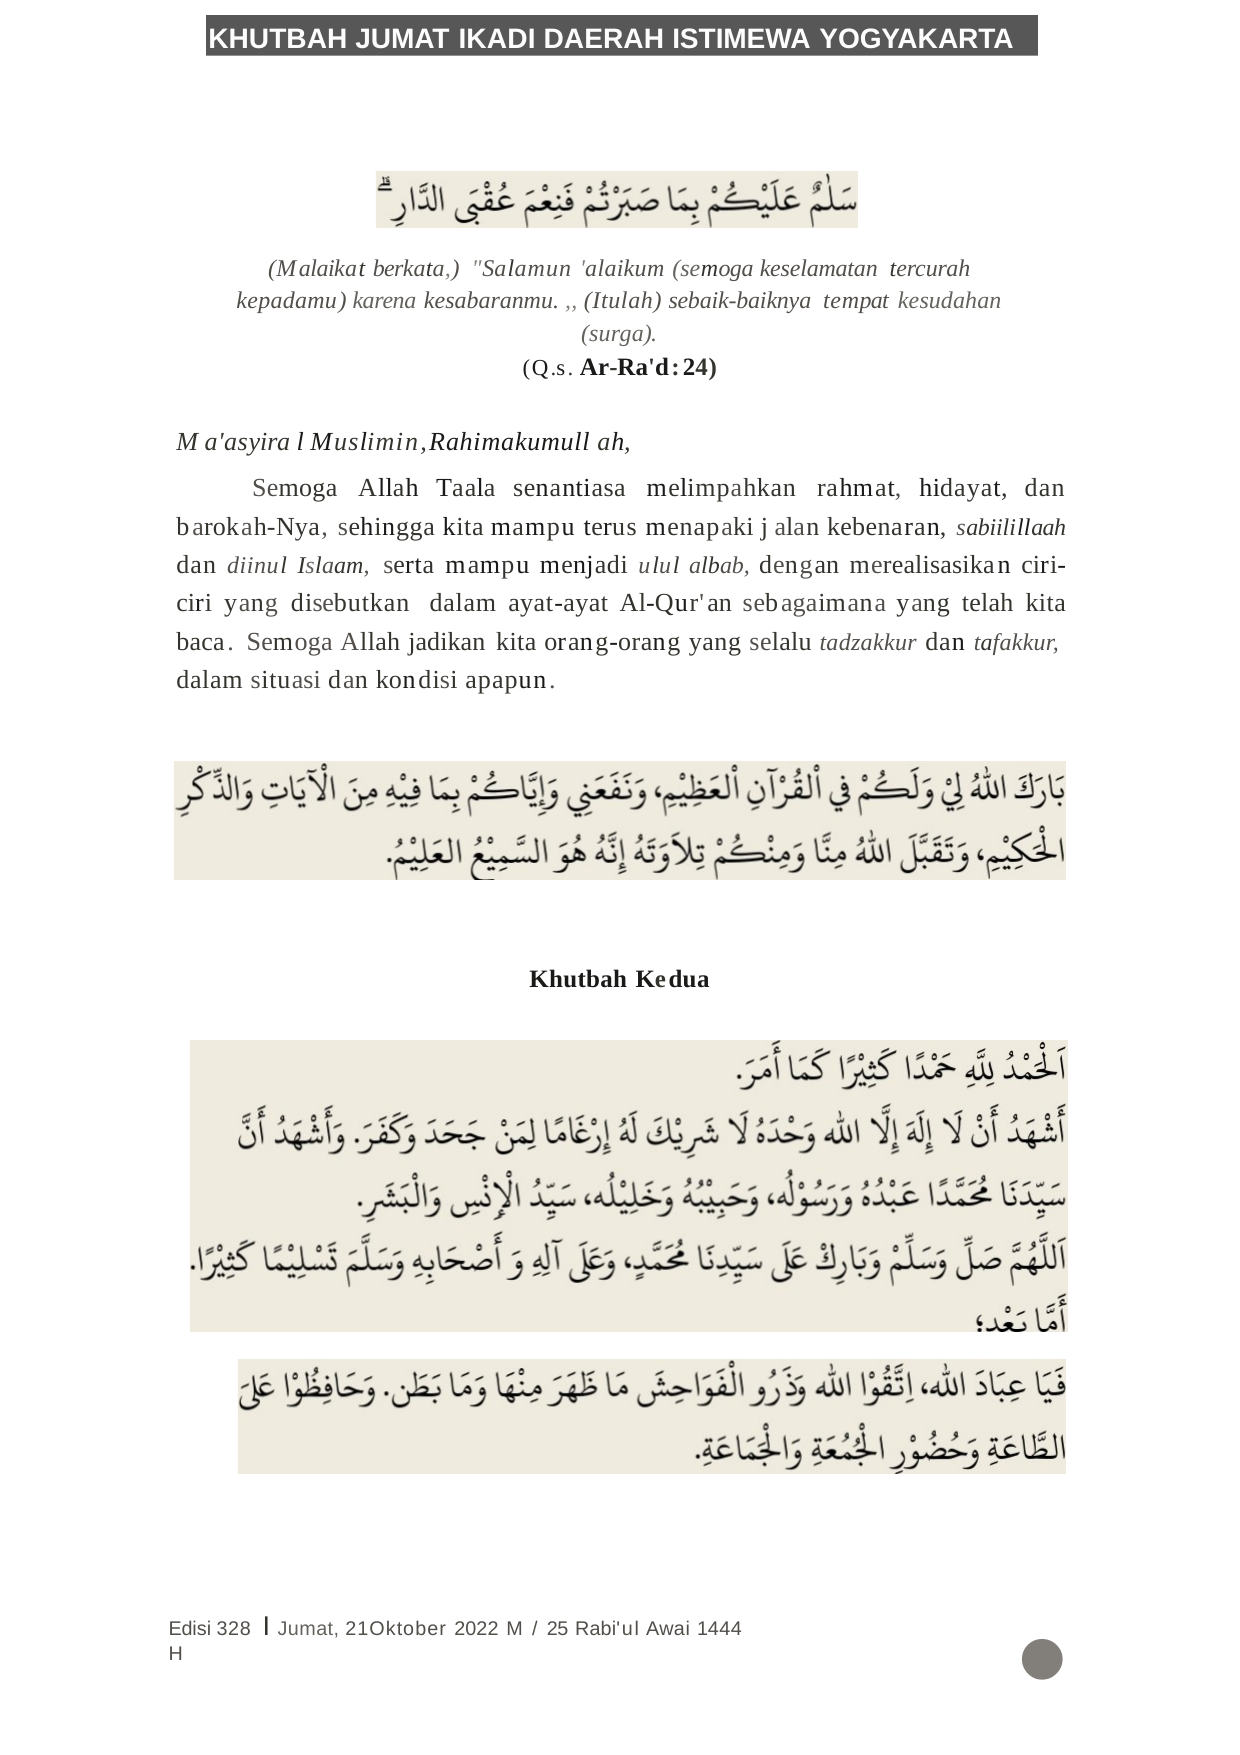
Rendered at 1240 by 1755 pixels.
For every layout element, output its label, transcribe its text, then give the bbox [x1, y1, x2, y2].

text_box [375, 171, 858, 228]
text_box [206, 15, 1038, 56]
text_box [189, 1040, 1068, 1332]
text_box (Malaikat berkata,) "Salamun 'alaikum (semoga keselamatan tercurah kepadamu) karena kesabaranmu. ,, (Itulah) sebaik-baiknya tempat kesudahan (surga). (Q.s.Ar-Ra'd:24) [209, 248, 1028, 381]
text_box [237, 1359, 1066, 1474]
text_box [173, 761, 1066, 880]
text_box KHUTBAH JUMAT IKADI DAERAH ISTIMEWA YOGYAKARTA [206, 20, 1036, 54]
text_box M a'asyira l Muslimin,Rahimakumull ah, Semoga Allah Taala senantiasa melimpahkan rahmat, hidayat, dan barokah-Nya, sehingga kita mampu terus menapaki j alan kebenaran, sabiilillaah dan diinul Islaam, serta mampu menjadi ulul albab, dengan merealisasikan ciri-ciri yang disebutkan dalam ayat-ayat Al-Qur'an sebagaimana yang telah kita baca. Semoga Allah jadikan kita orang-orang yang selalu tadzakkur dan tafakkur, dalam situasi dan kondisi apapun. [174, 424, 1067, 694]
text_box • [1014, 1559, 1084, 1740]
text_box Khutbah Kedua [527, 962, 714, 992]
text_box Edisi 328 I Jumat, 21Oktober 2022 M / 25 Rabi'ul Awai 1444 H [166, 1608, 757, 1665]
